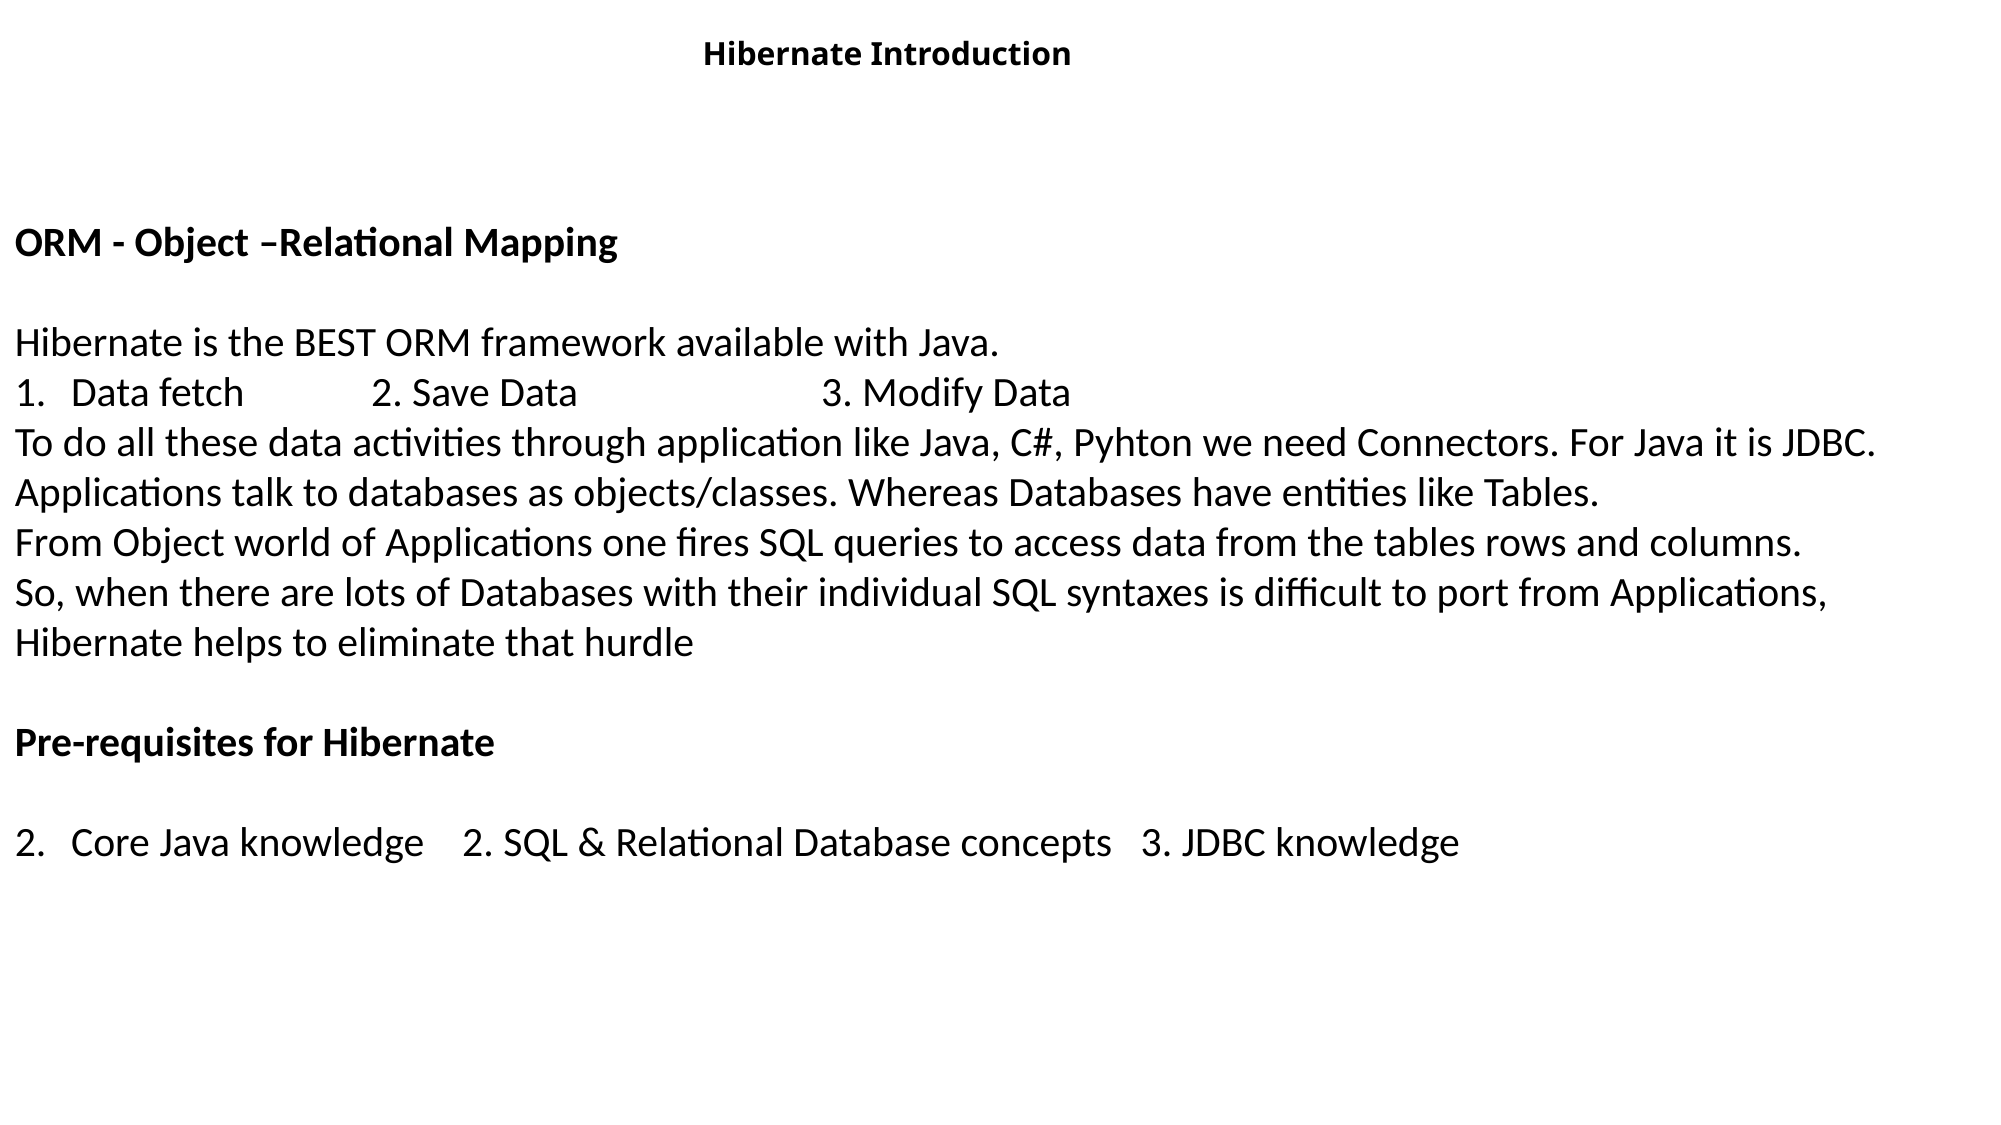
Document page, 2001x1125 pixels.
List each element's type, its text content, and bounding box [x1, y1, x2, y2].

text_box ORM - Object –Relational Mapping Hibernate is the BEST ORM framework available with Java. Data fetch 2. Save Data 3. Modify Data To do all these data activities through application like Java, C#, Pyhton we need Connectors. For Java it is JDBC. Applications talk to databases as objects/classes. Whereas Databases have entities like Tables. From Object world of Applications one fires SQL queries to access data from the tables rows and columns. So, when there are lots of Databases with their individual SQL syntaxes is difficult to port from Applications, Hibernate helps to eliminate that hurdle Pre-requisites for Hibernate Core Java knowledge 2. SQL & Relational Database concepts 3. JDBC knowledge [0, 207, 2000, 1108]
title Hibernate Introduction [334, 30, 1441, 81]
